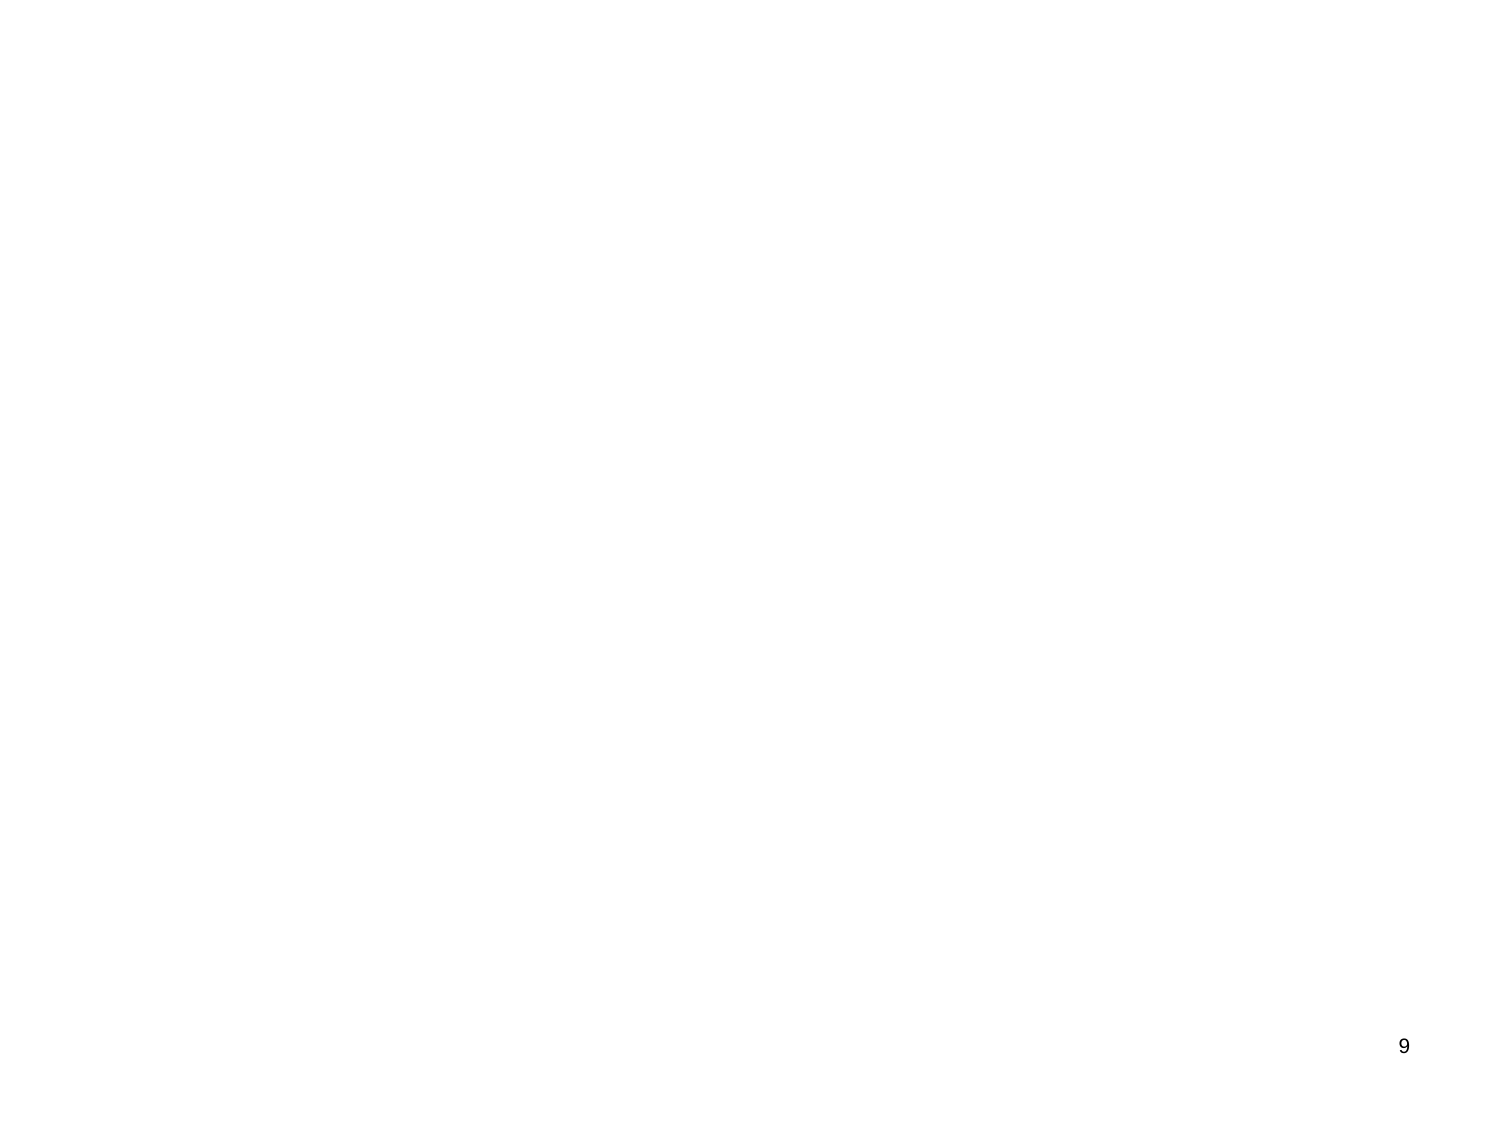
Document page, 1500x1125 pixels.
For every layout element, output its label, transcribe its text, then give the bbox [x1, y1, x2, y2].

slide_number 9 [1074, 1025, 1425, 1100]
